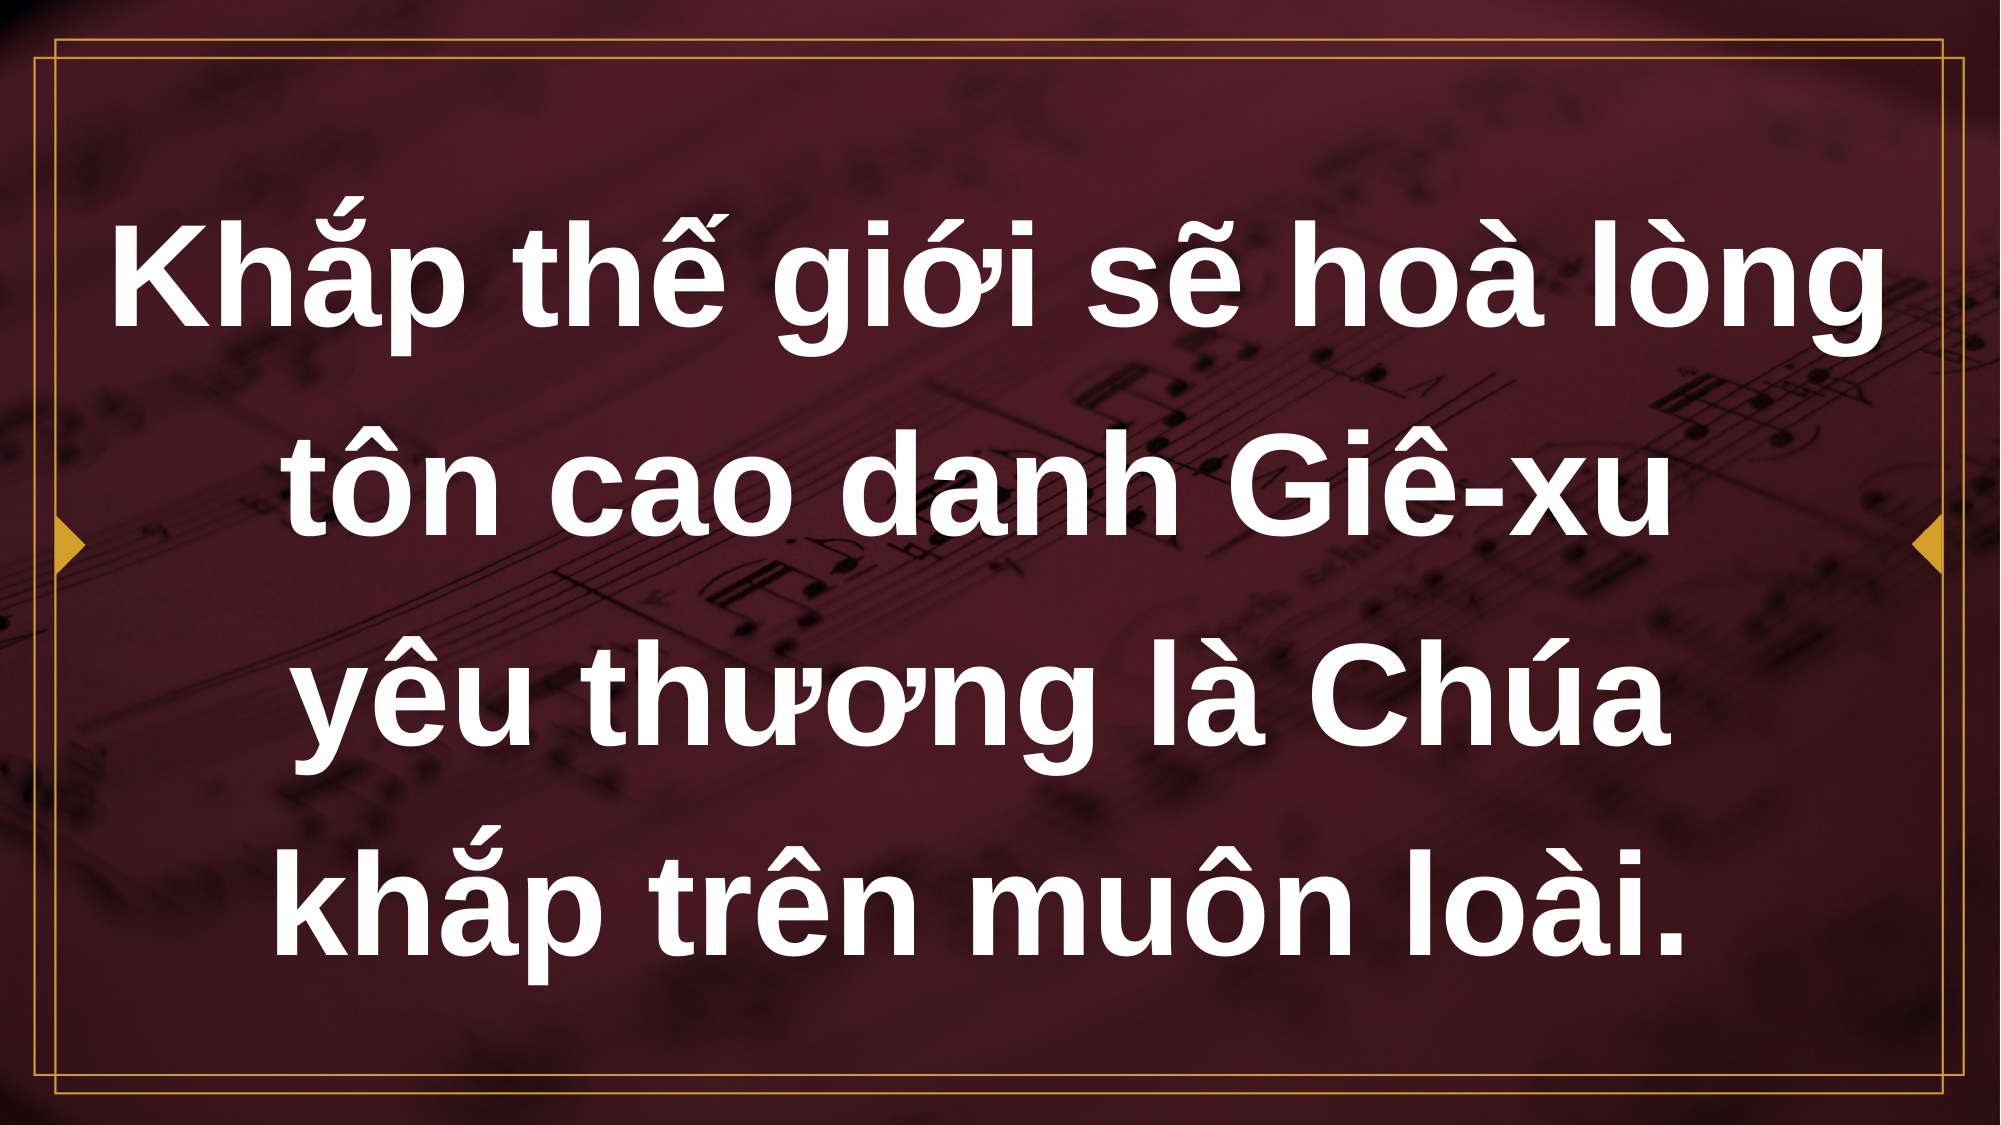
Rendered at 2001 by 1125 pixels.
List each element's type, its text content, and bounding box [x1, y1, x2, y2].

title Khắp thế giới sẽ hoà lòng tôn cao danh Giê-xu yêu thương là Chúa khắp trên muôn loài. [55, 53, 1945, 1077]
picture [0, 0, 2000, 1125]
